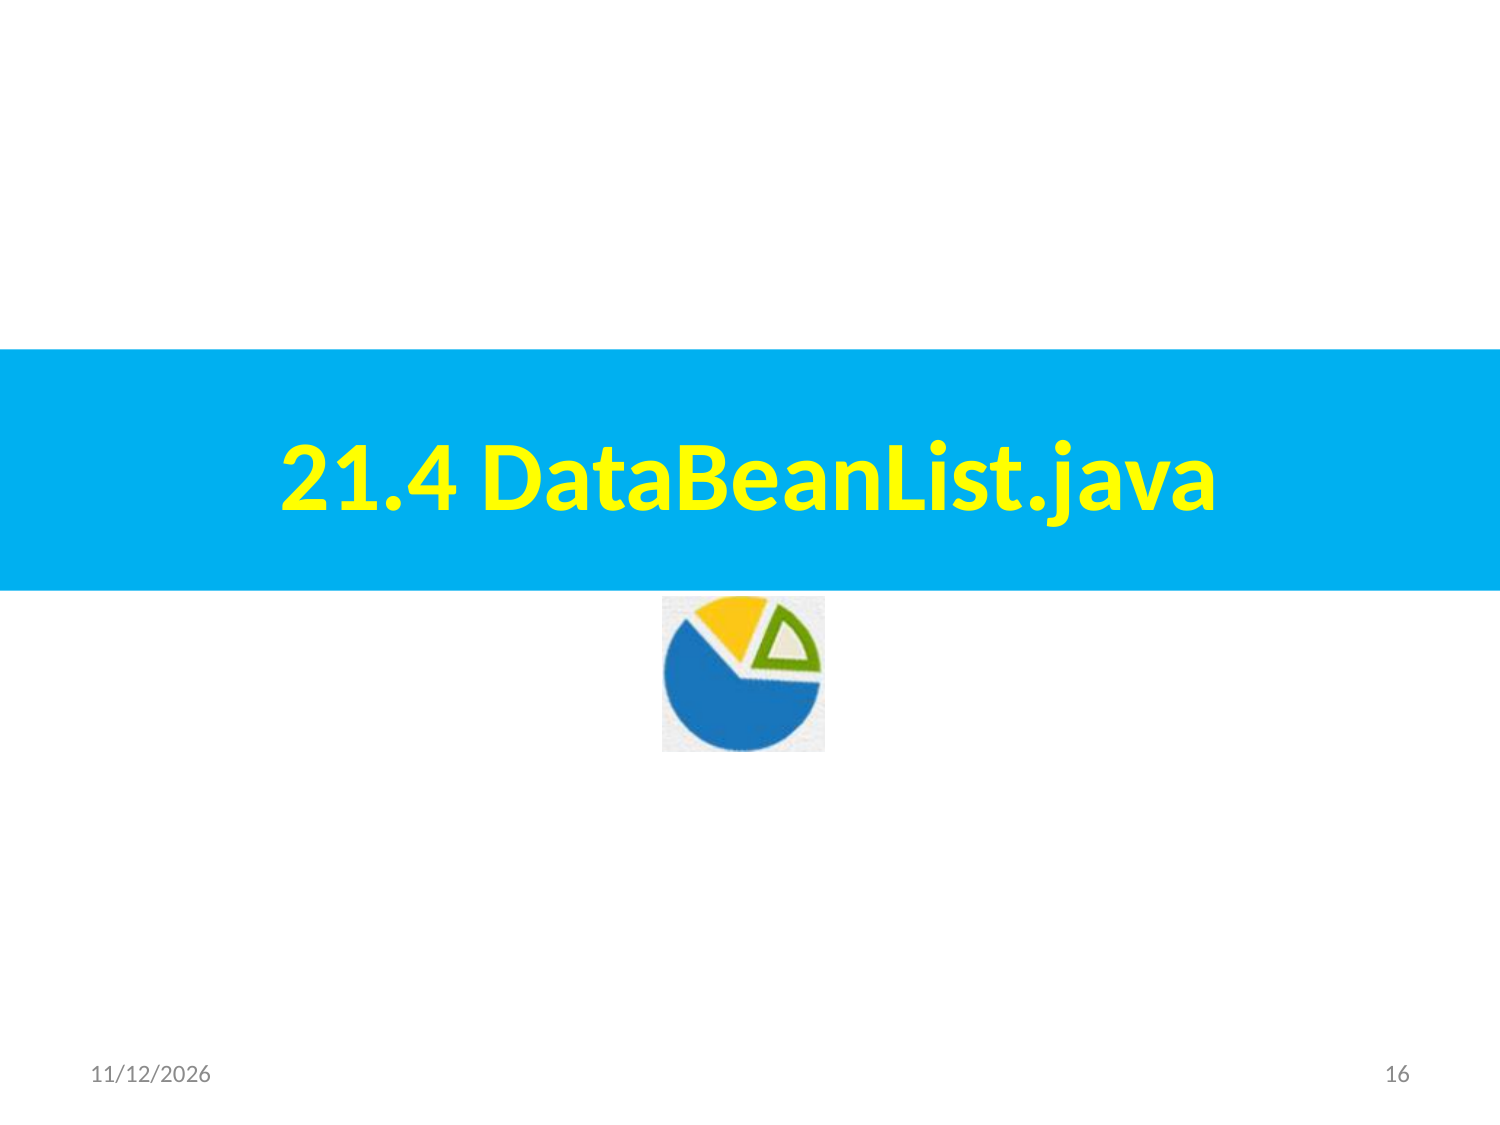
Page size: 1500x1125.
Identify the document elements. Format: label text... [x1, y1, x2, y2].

slide_number 16 [1074, 1042, 1425, 1103]
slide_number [75, 1042, 425, 1103]
picture [662, 595, 826, 752]
title 21.4 DataBeanList.java [0, 349, 1500, 591]
